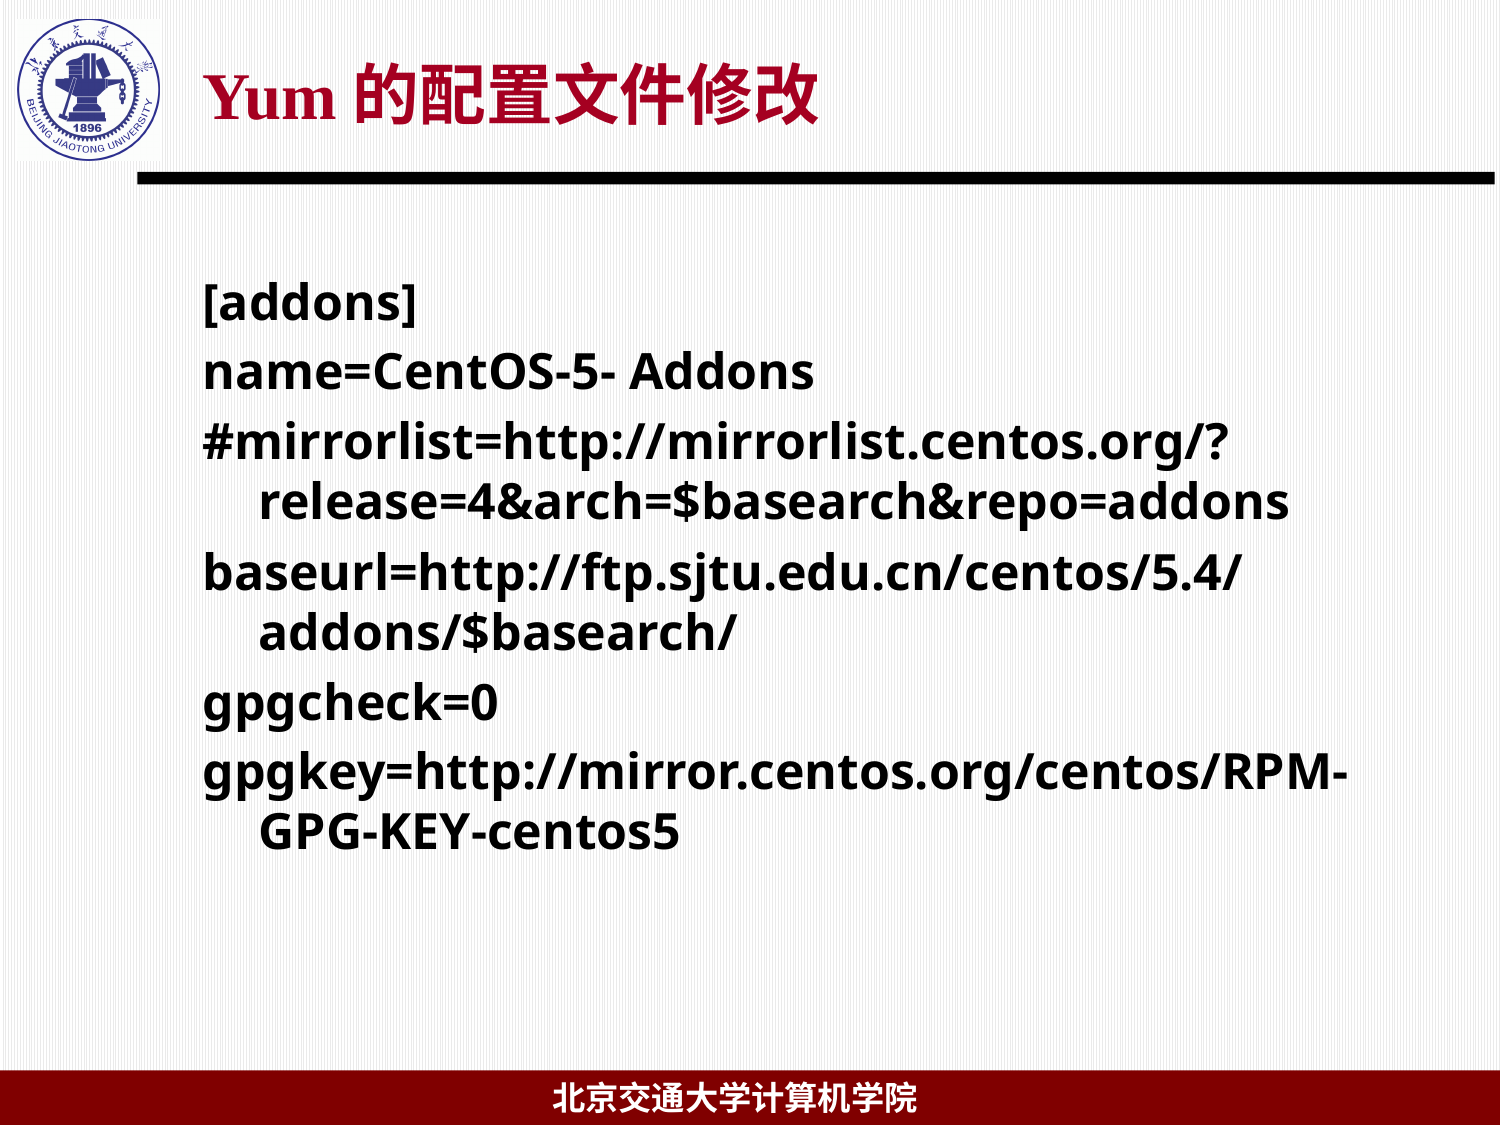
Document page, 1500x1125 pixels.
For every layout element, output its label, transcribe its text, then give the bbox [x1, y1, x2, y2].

list [addons] name=CentOS-5- Addons #mirrorlist=http://mirrorlist.centos.org/?release=4&arch=$basearch&repo=addons baseurl=http://ftp.sjtu.edu.cn/centos/5.4/addons/$basearch/ gpgcheck=0 gpgkey=http://mirror.centos.org/centos/RPM-GPG-KEY-centos5 [187, 262, 1425, 973]
picture [17, 19, 160, 161]
title Yum的配置文件修改 [187, 45, 1425, 176]
